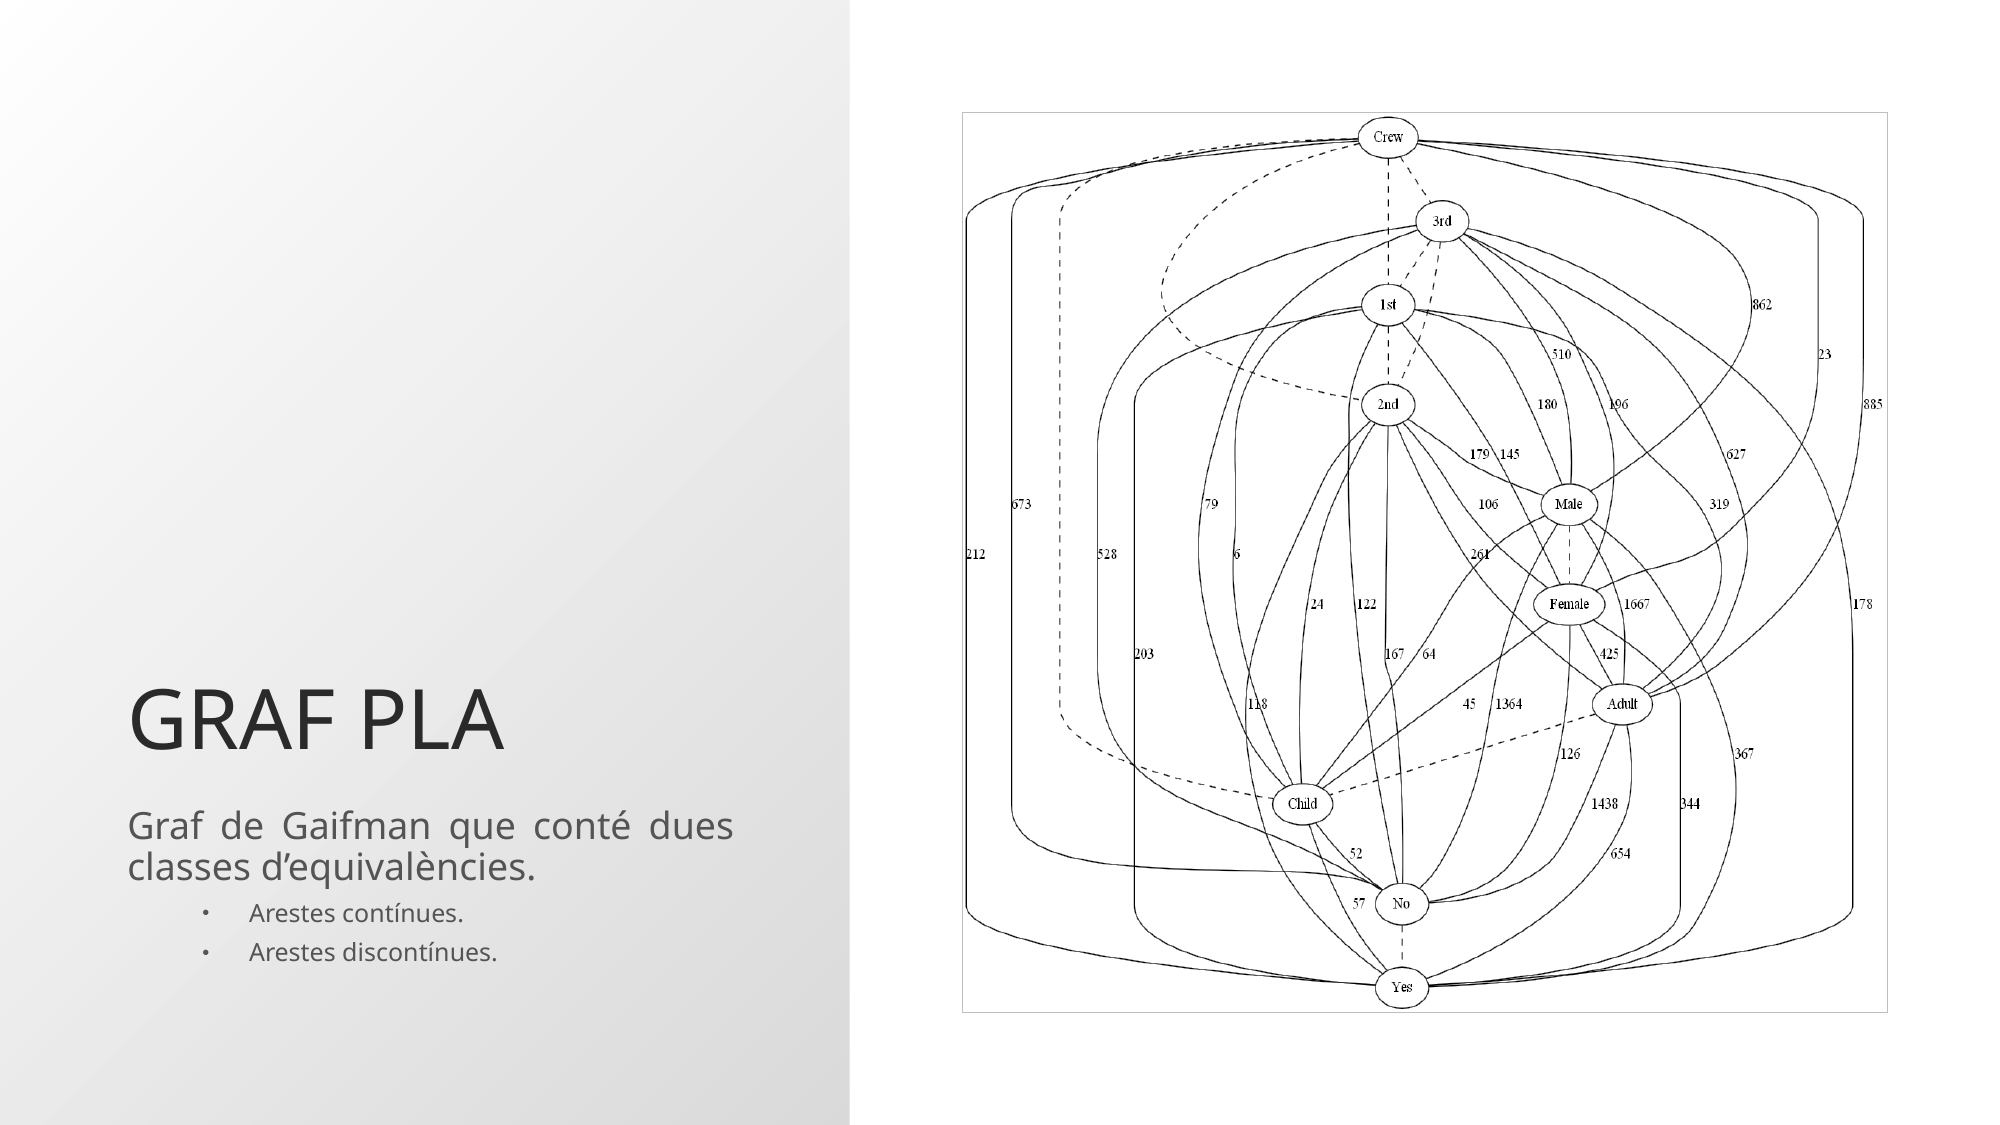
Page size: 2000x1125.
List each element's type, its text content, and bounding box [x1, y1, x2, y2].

picture [961, 112, 1888, 1013]
title Graf pla [112, 112, 750, 775]
list Graf de Gaifman que conté dues classes d’equivalències. Arestes contínues. Arestes discontínues. [112, 800, 750, 1013]
